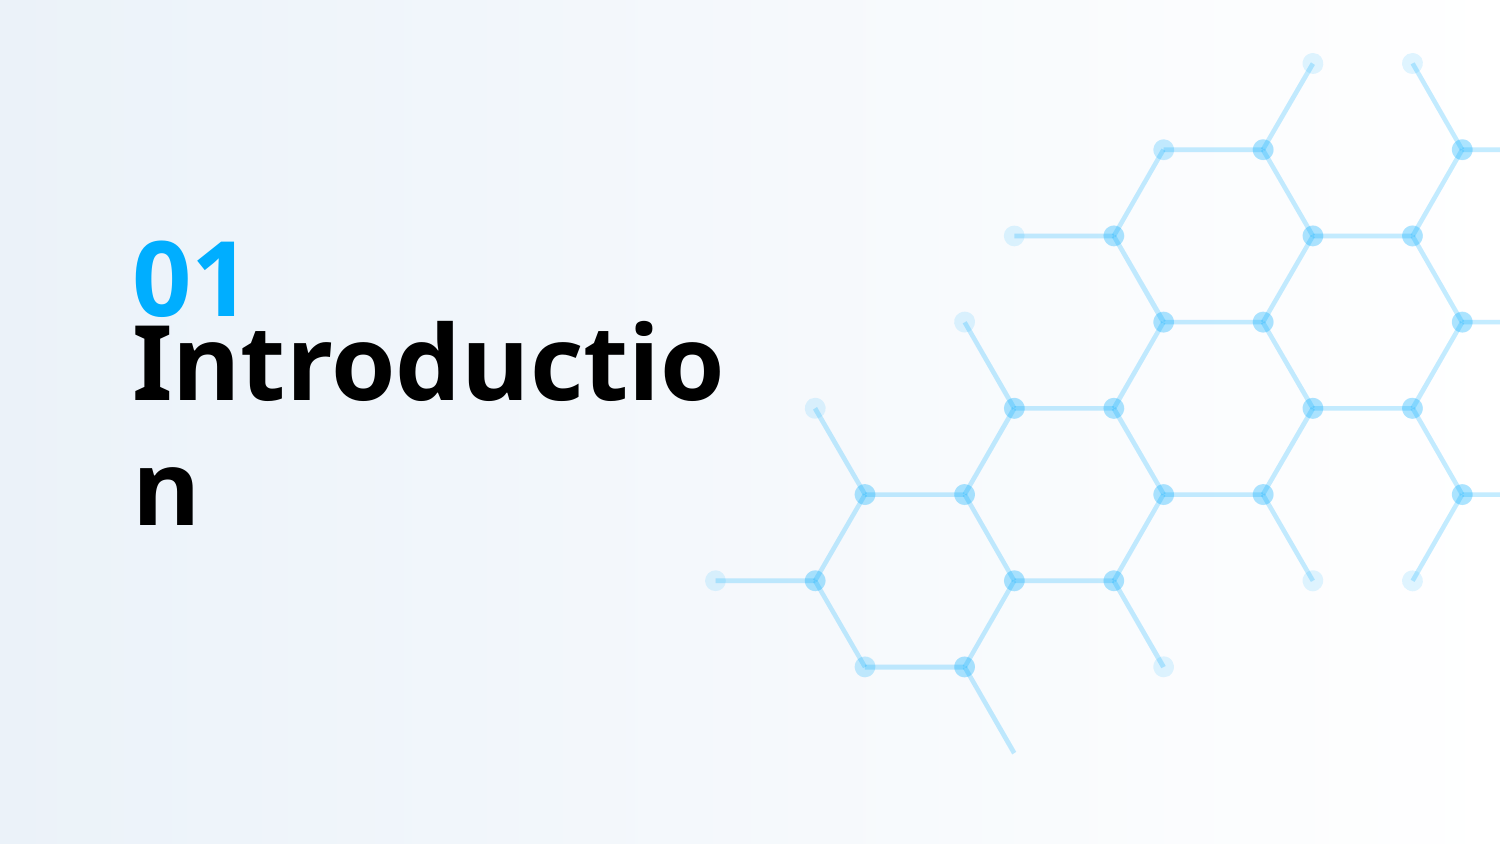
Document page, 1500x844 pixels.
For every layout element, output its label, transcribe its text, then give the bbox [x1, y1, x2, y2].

title Introduction [116, 352, 773, 491]
title 01 [116, 205, 764, 344]
